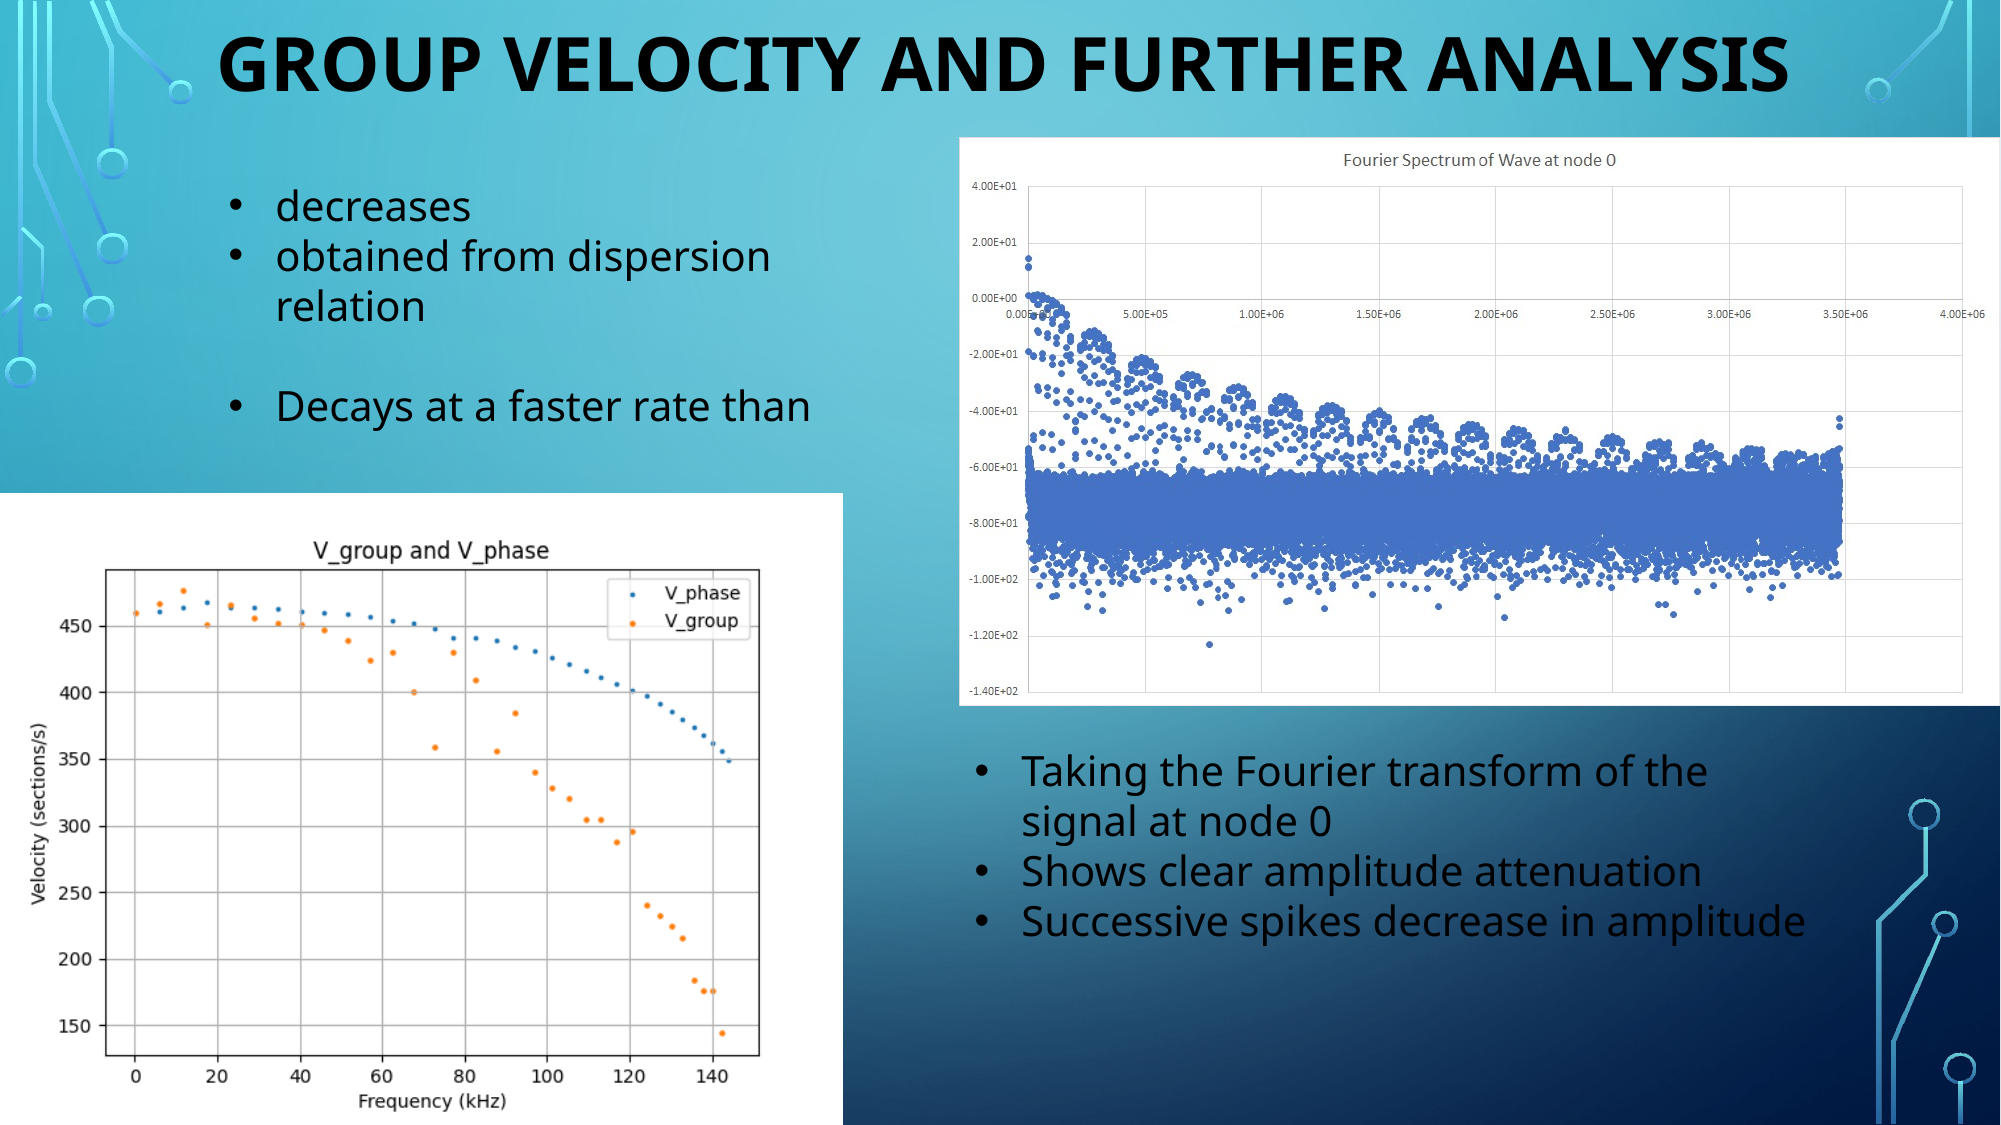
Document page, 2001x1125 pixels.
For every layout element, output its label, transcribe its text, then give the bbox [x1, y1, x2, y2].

text_box Taking the Fourier transform of the signal at node 0 Shows clear amplitude attenuation Successive spikes decrease in amplitude [959, 737, 1843, 953]
picture [0, 492, 843, 1125]
title Group velocity and Further analysis [201, 14, 1827, 121]
picture [959, 137, 2000, 706]
